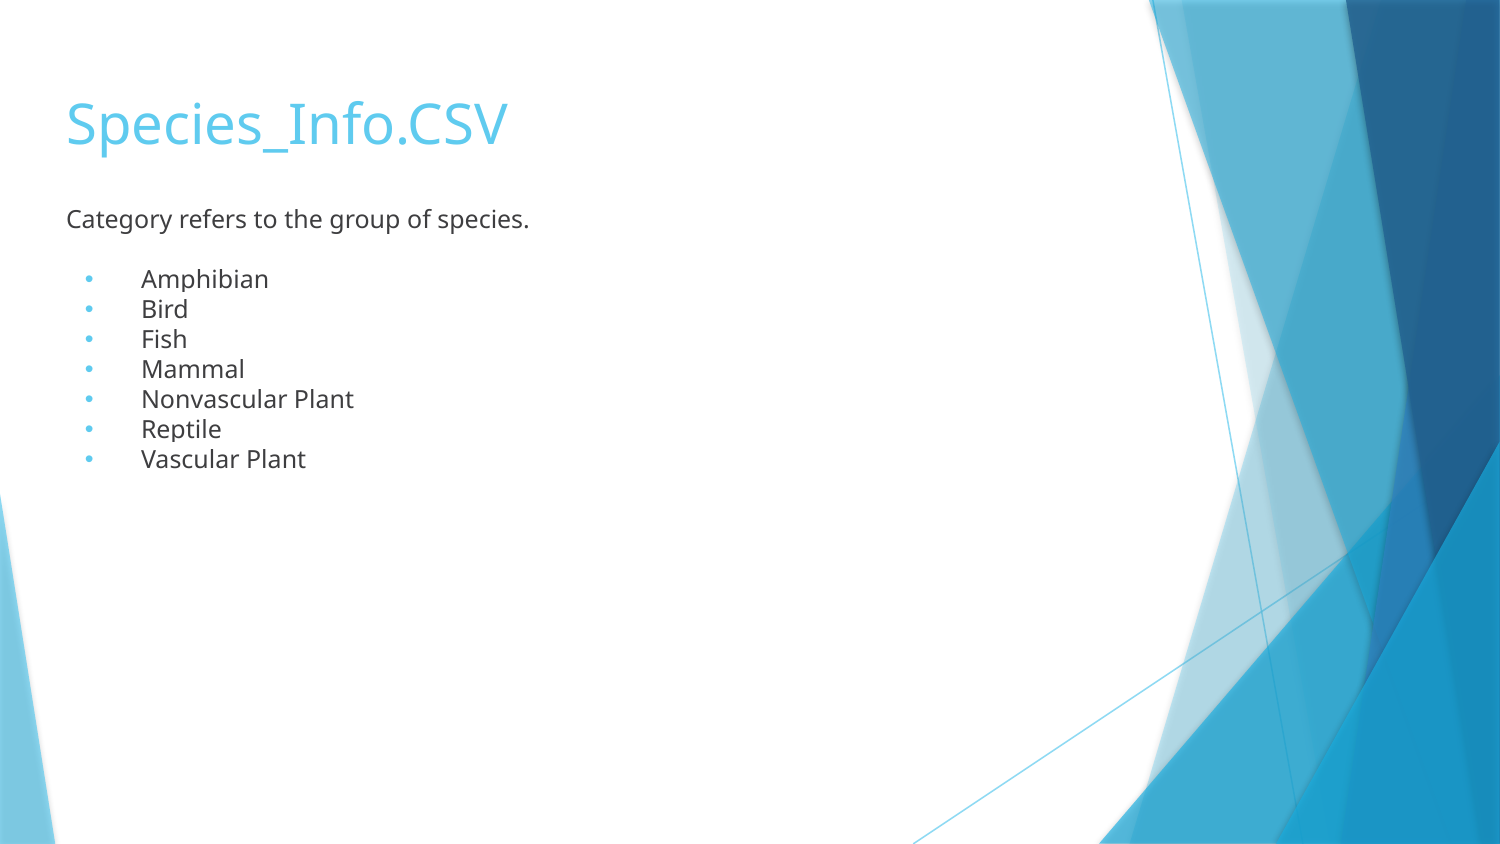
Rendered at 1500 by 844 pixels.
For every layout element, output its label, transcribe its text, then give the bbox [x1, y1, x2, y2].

title Species_Info.CSV [51, 72, 1449, 167]
list Category refers to the group of species. Amphibian Bird Fish Mammal Nonvascular Plant Reptile Vascular Plant [51, 189, 1449, 750]
